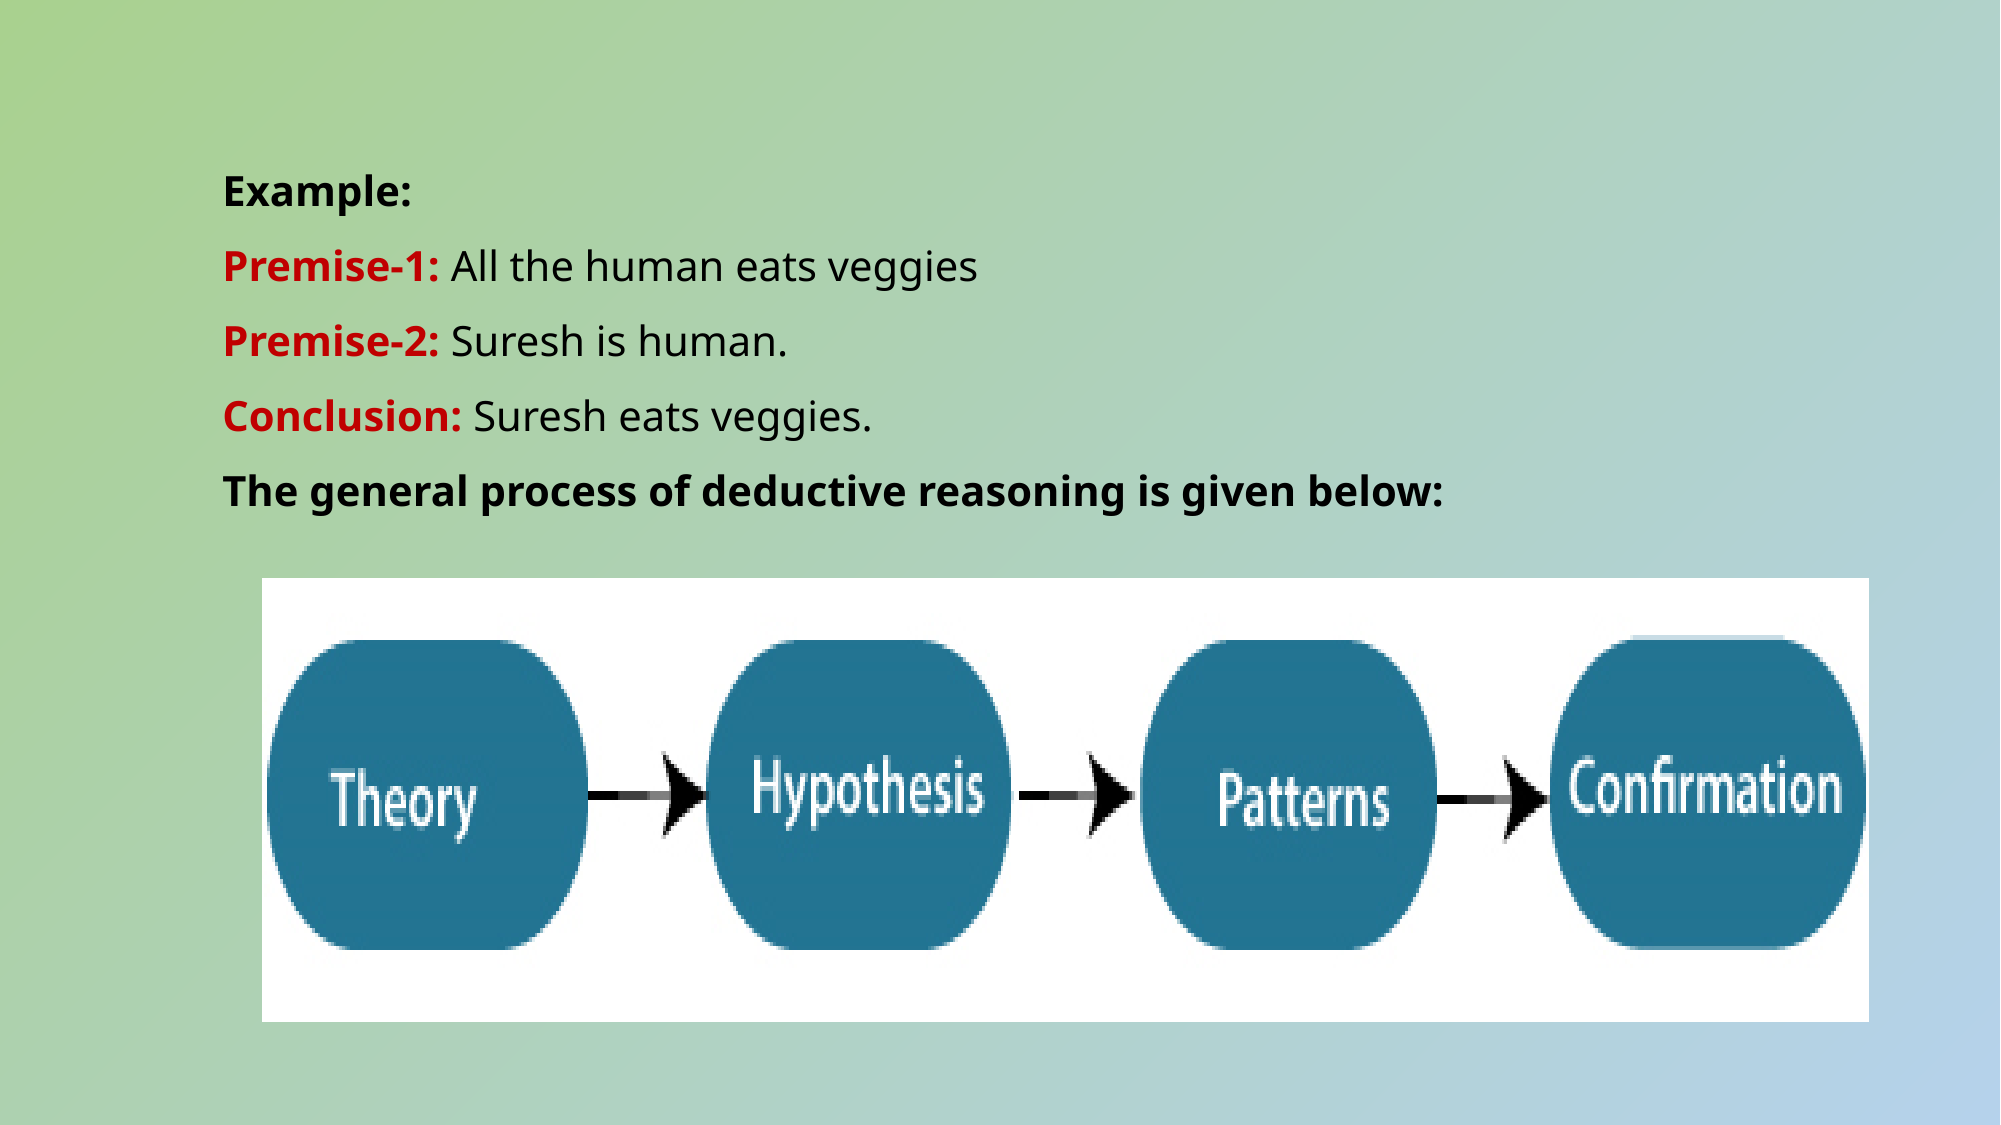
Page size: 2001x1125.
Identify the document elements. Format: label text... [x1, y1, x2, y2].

text_box Example: Premise-1: All the human eats veggies Premise-2: Suresh is human. Conclusion: Suresh eats veggies. The general process of deductive reasoning is given below: [207, 157, 1869, 523]
picture [262, 578, 1869, 1022]
